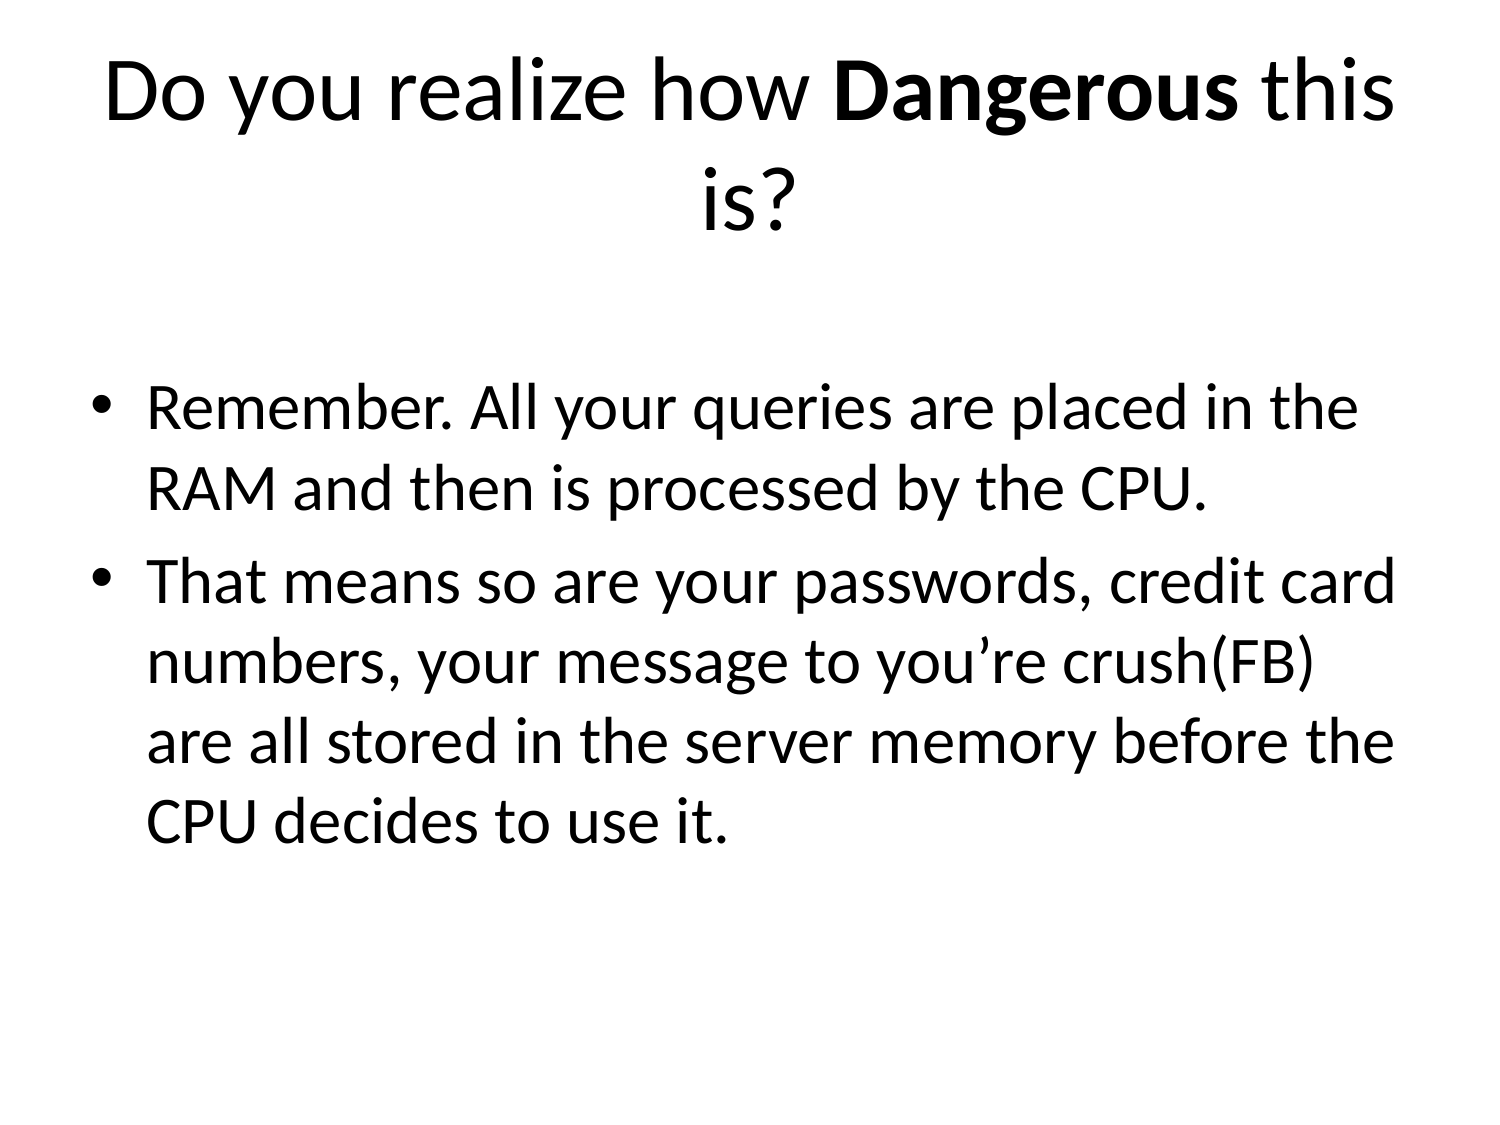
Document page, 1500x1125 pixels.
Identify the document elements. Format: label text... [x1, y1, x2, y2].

list Remember. All your queries are placed in the RAM and then is processed by the CPU. That means so are your passwords, credit card numbers, your message to you’re crush(FB) are all stored in the server memory before the CPU decides to use it. [74, 262, 1426, 1006]
title Do you realize how Dangerous this is? [74, 44, 1426, 233]
